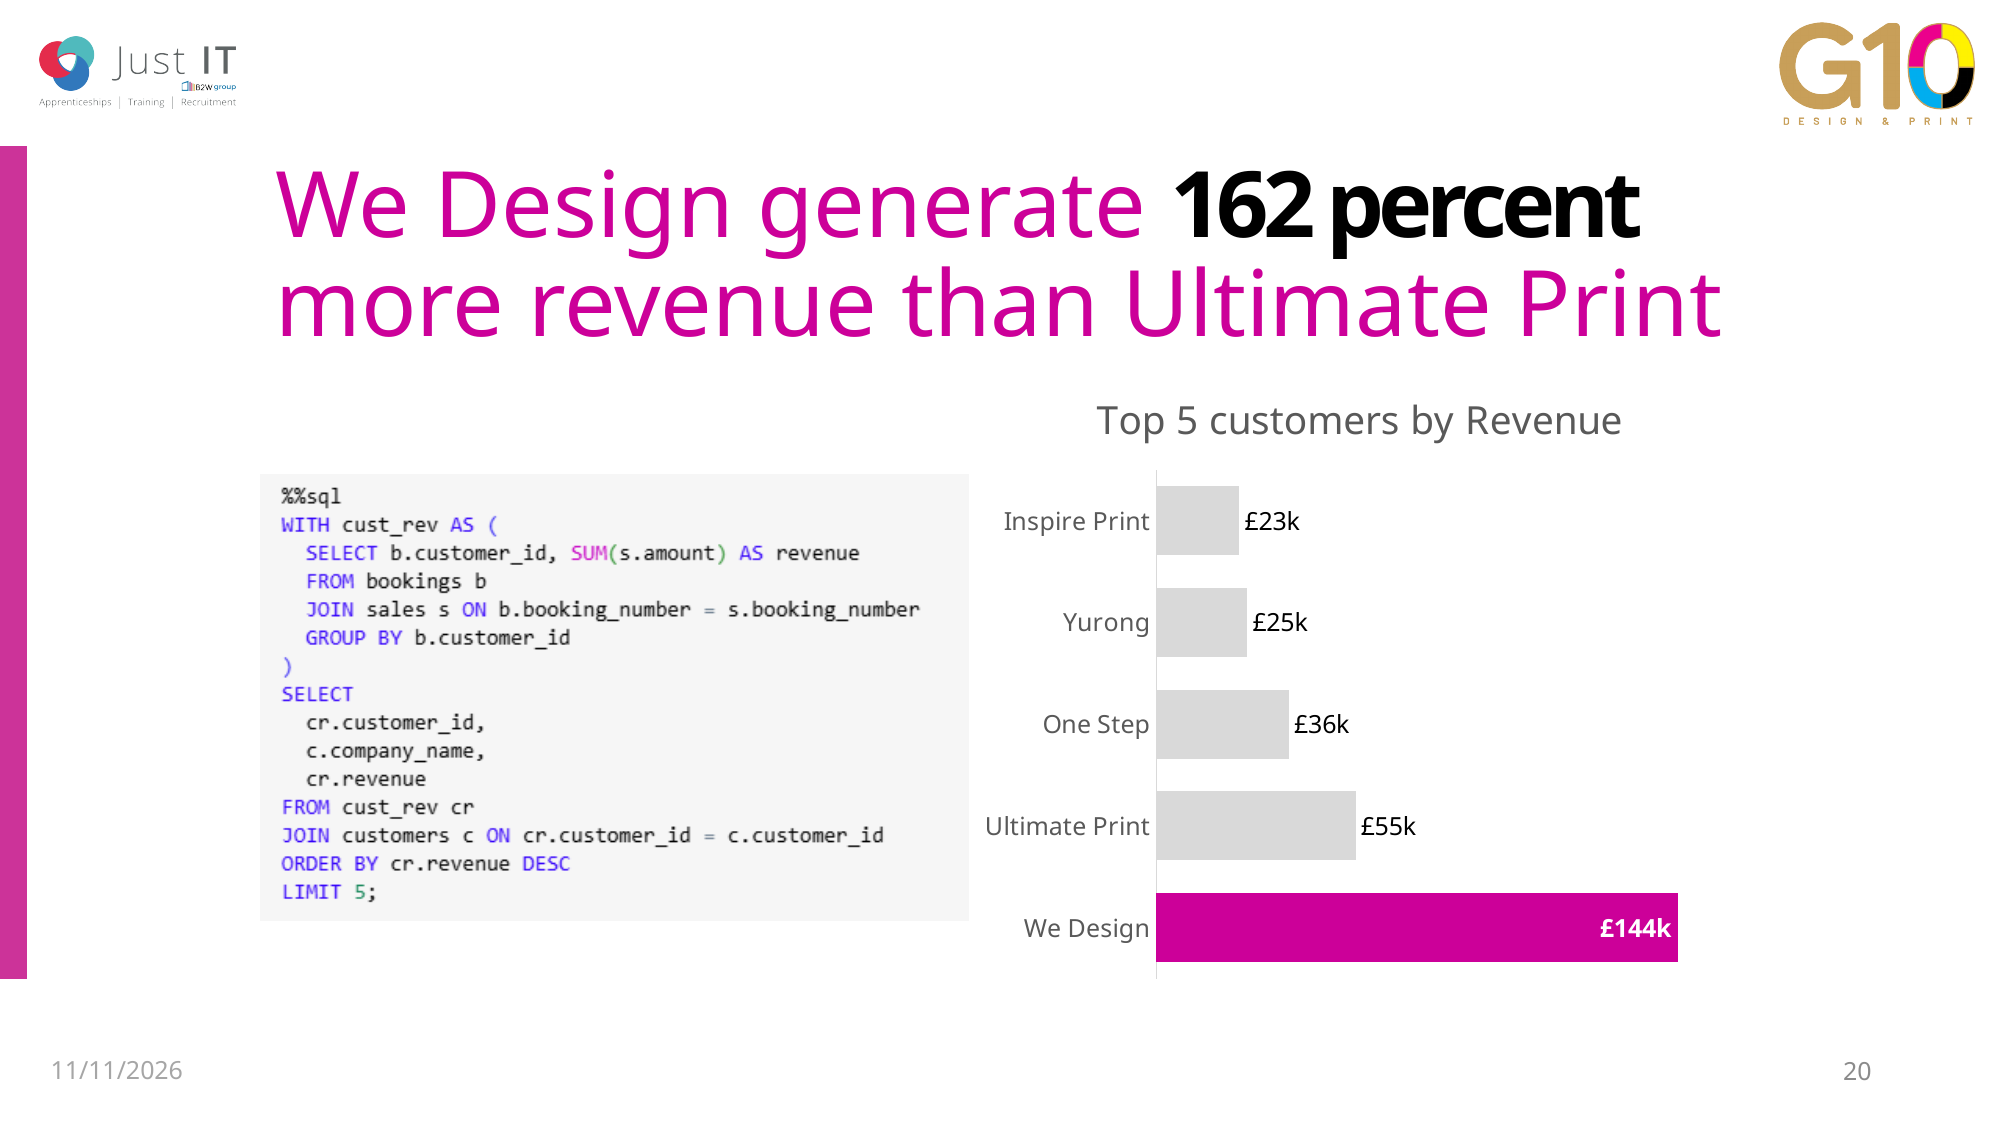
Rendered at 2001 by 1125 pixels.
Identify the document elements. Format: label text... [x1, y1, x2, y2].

picture [39, 36, 236, 109]
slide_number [35, 1041, 486, 1102]
picture [1779, 22, 1975, 125]
slide_number 20 [1436, 1042, 1887, 1103]
picture [260, 474, 969, 921]
title We Design generate 162 percent more revenue than Ultimate Print [260, 148, 1751, 366]
text_box [0, 146, 27, 979]
chart [969, 360, 1751, 992]
